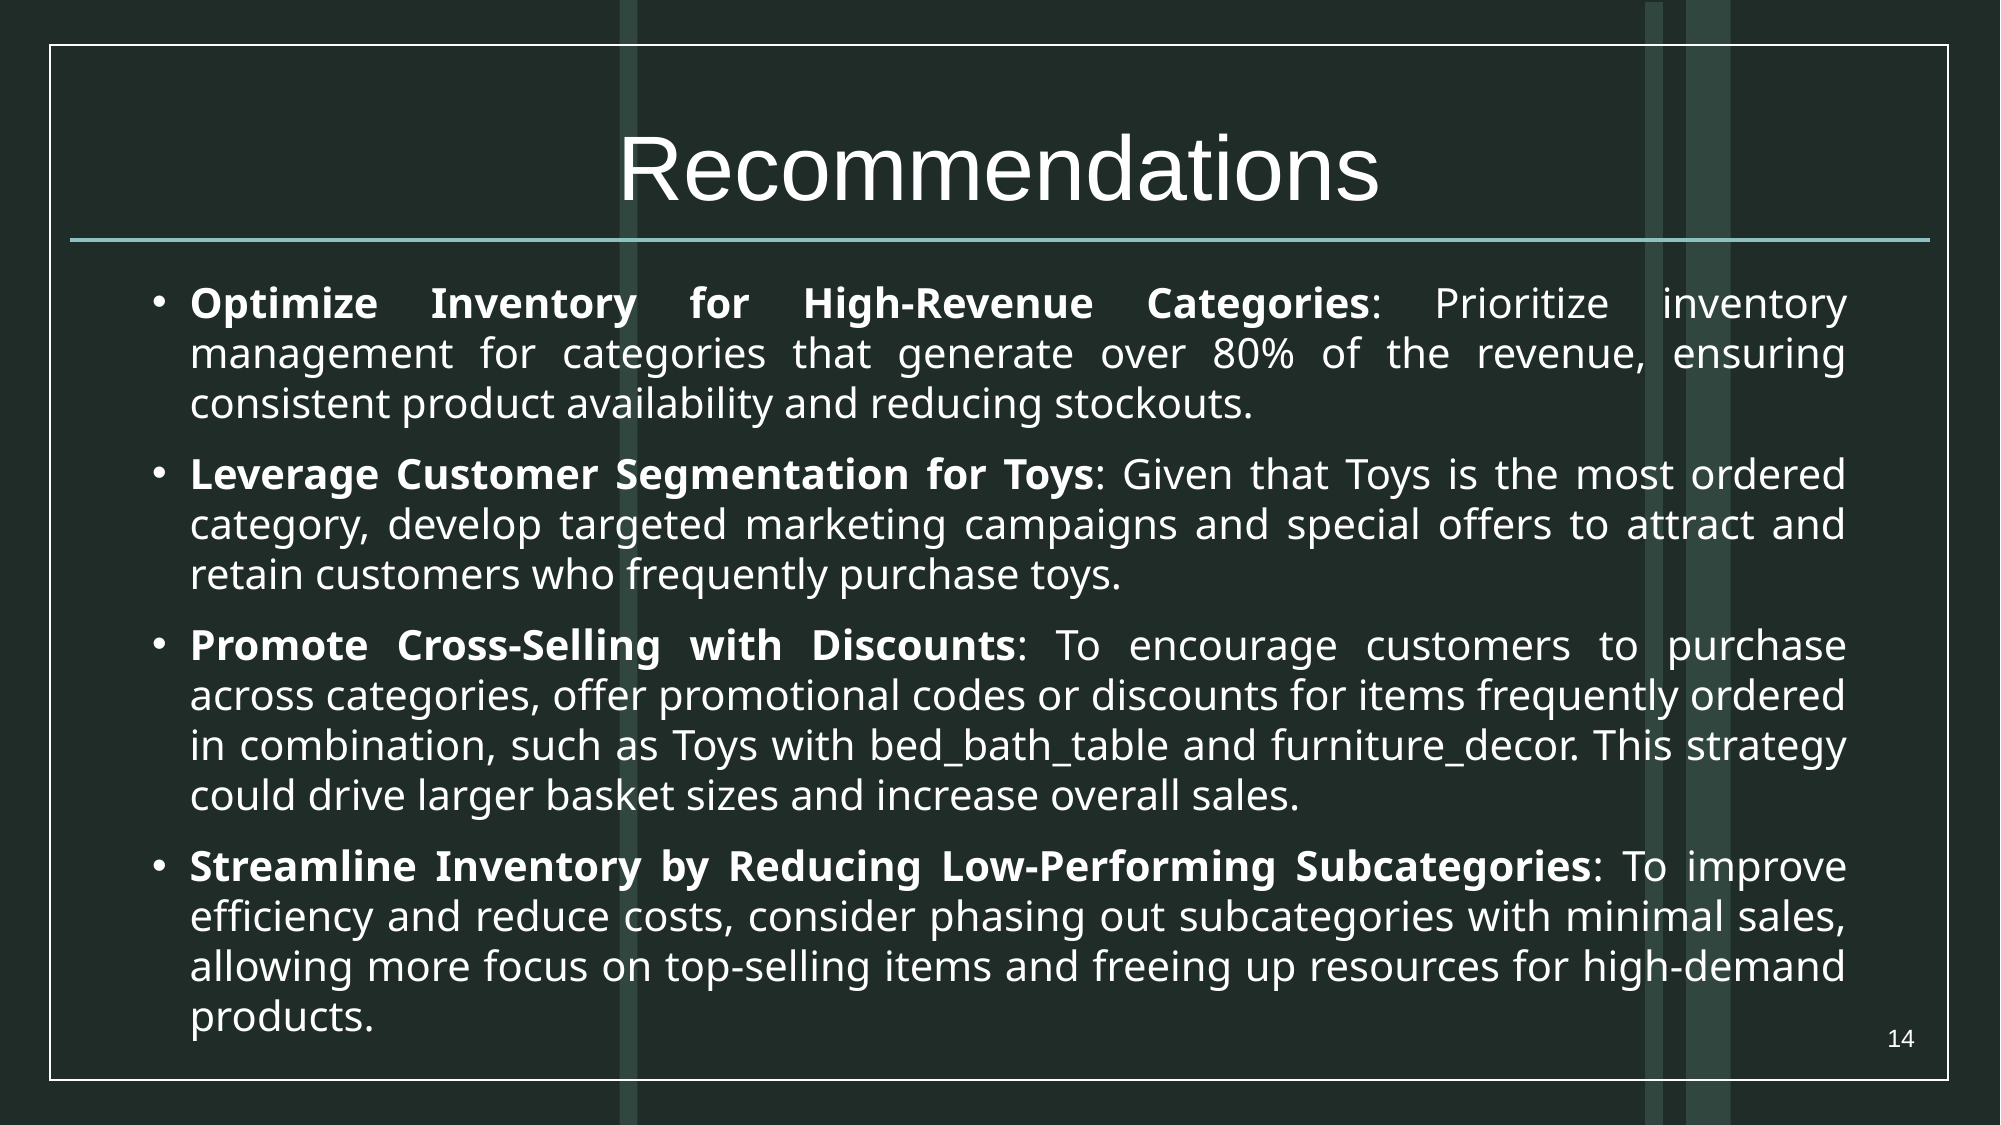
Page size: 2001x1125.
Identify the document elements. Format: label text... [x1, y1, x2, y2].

title Recommendations [62, 62, 1938, 280]
text_box Optimize Inventory for High-Revenue Categories: Prioritize inventory management for categories that generate over 80% of the revenue, ensuring consistent product availability and reducing stockouts. Leverage Customer Segmentation for Toys: Given that Toys is the most ordered category, develop targeted marketing campaigns and special offers to attract and retain customers who frequently purchase toys. Promote Cross-Selling with Discounts: To encourage customers to purchase across categories, offer promotional codes or discounts for items frequently ordered in combination, such as Toys with bed_bath_table and furniture_decor. This strategy could drive larger basket sizes and increase overall sales. Streamline Inventory by Reducing Low-Performing Subcategories: To improve efficiency and reduce costs, consider phasing out subcategories with minimal sales, allowing more focus on top-selling items and freeing up resources for high-demand products. [137, 269, 1863, 1074]
slide_number 14 [1863, 1008, 1931, 1068]
